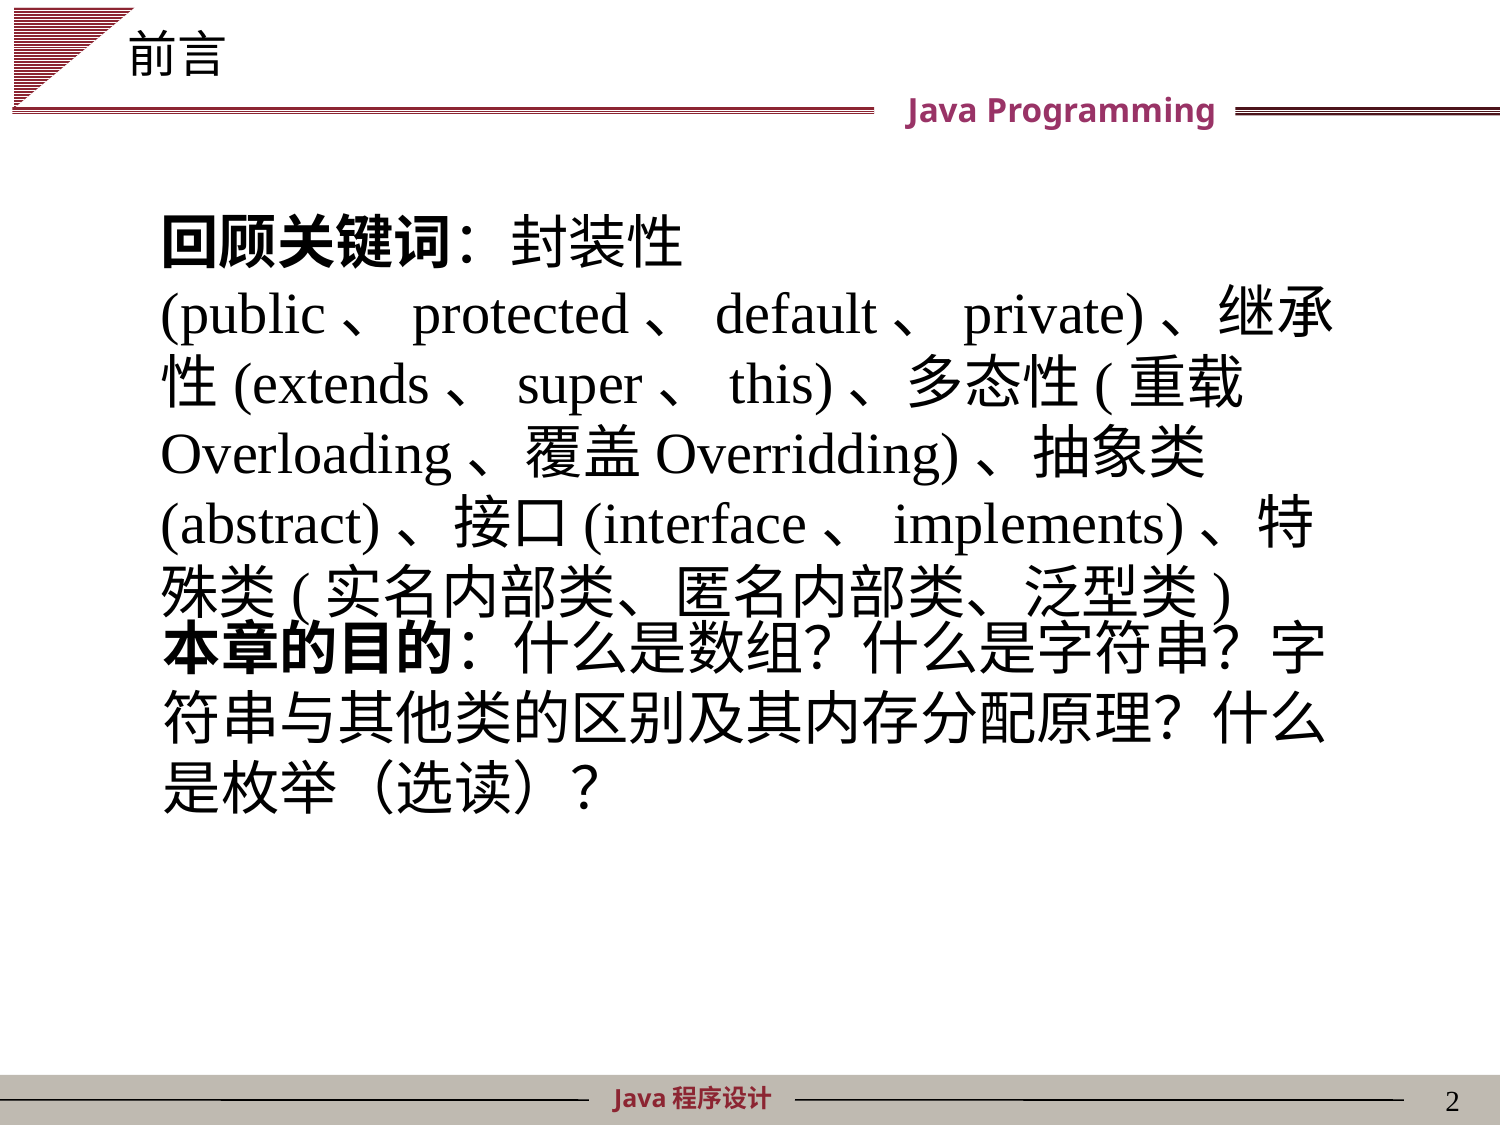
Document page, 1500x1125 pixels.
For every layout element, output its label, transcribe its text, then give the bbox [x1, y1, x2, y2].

text_box 回顾关键词：封装性(public、protected、default、private)、继承性(extends、super、this)、多态性(重载Overloading、覆盖Overridding)、抽象类(abstract)、接口(interface、implements)、特殊类(实名内部类、匿名内部类、泛型类) [146, 197, 1384, 633]
text_box 本章的目的：什么是数组？什么是字符串？字符串与其他类的区别及其内存分配原理？什么是枚举（选读）？ [148, 603, 1386, 829]
title 前言 [112, 14, 1388, 90]
